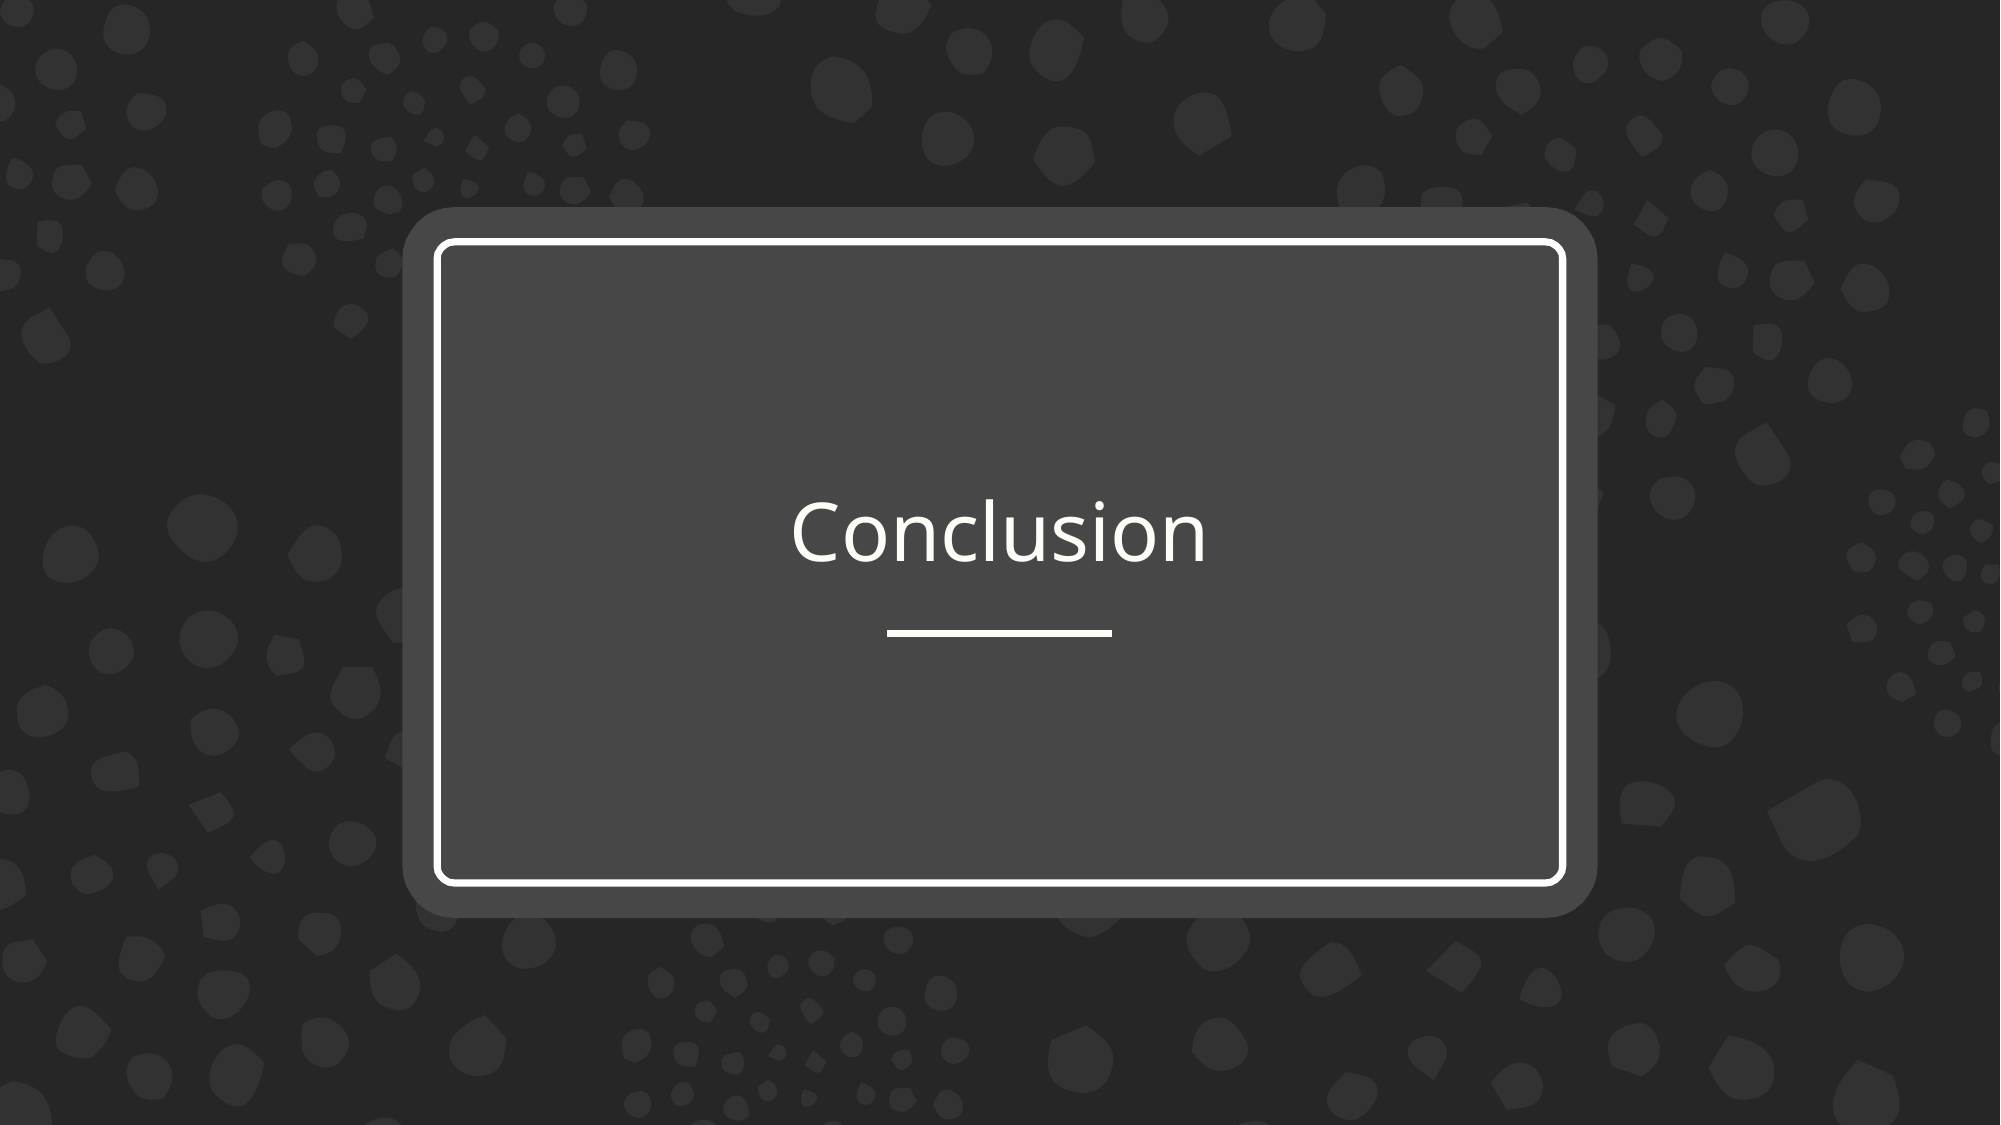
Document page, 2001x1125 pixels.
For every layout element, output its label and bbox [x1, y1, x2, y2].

text_box [0, 0, 2000, 1125]
